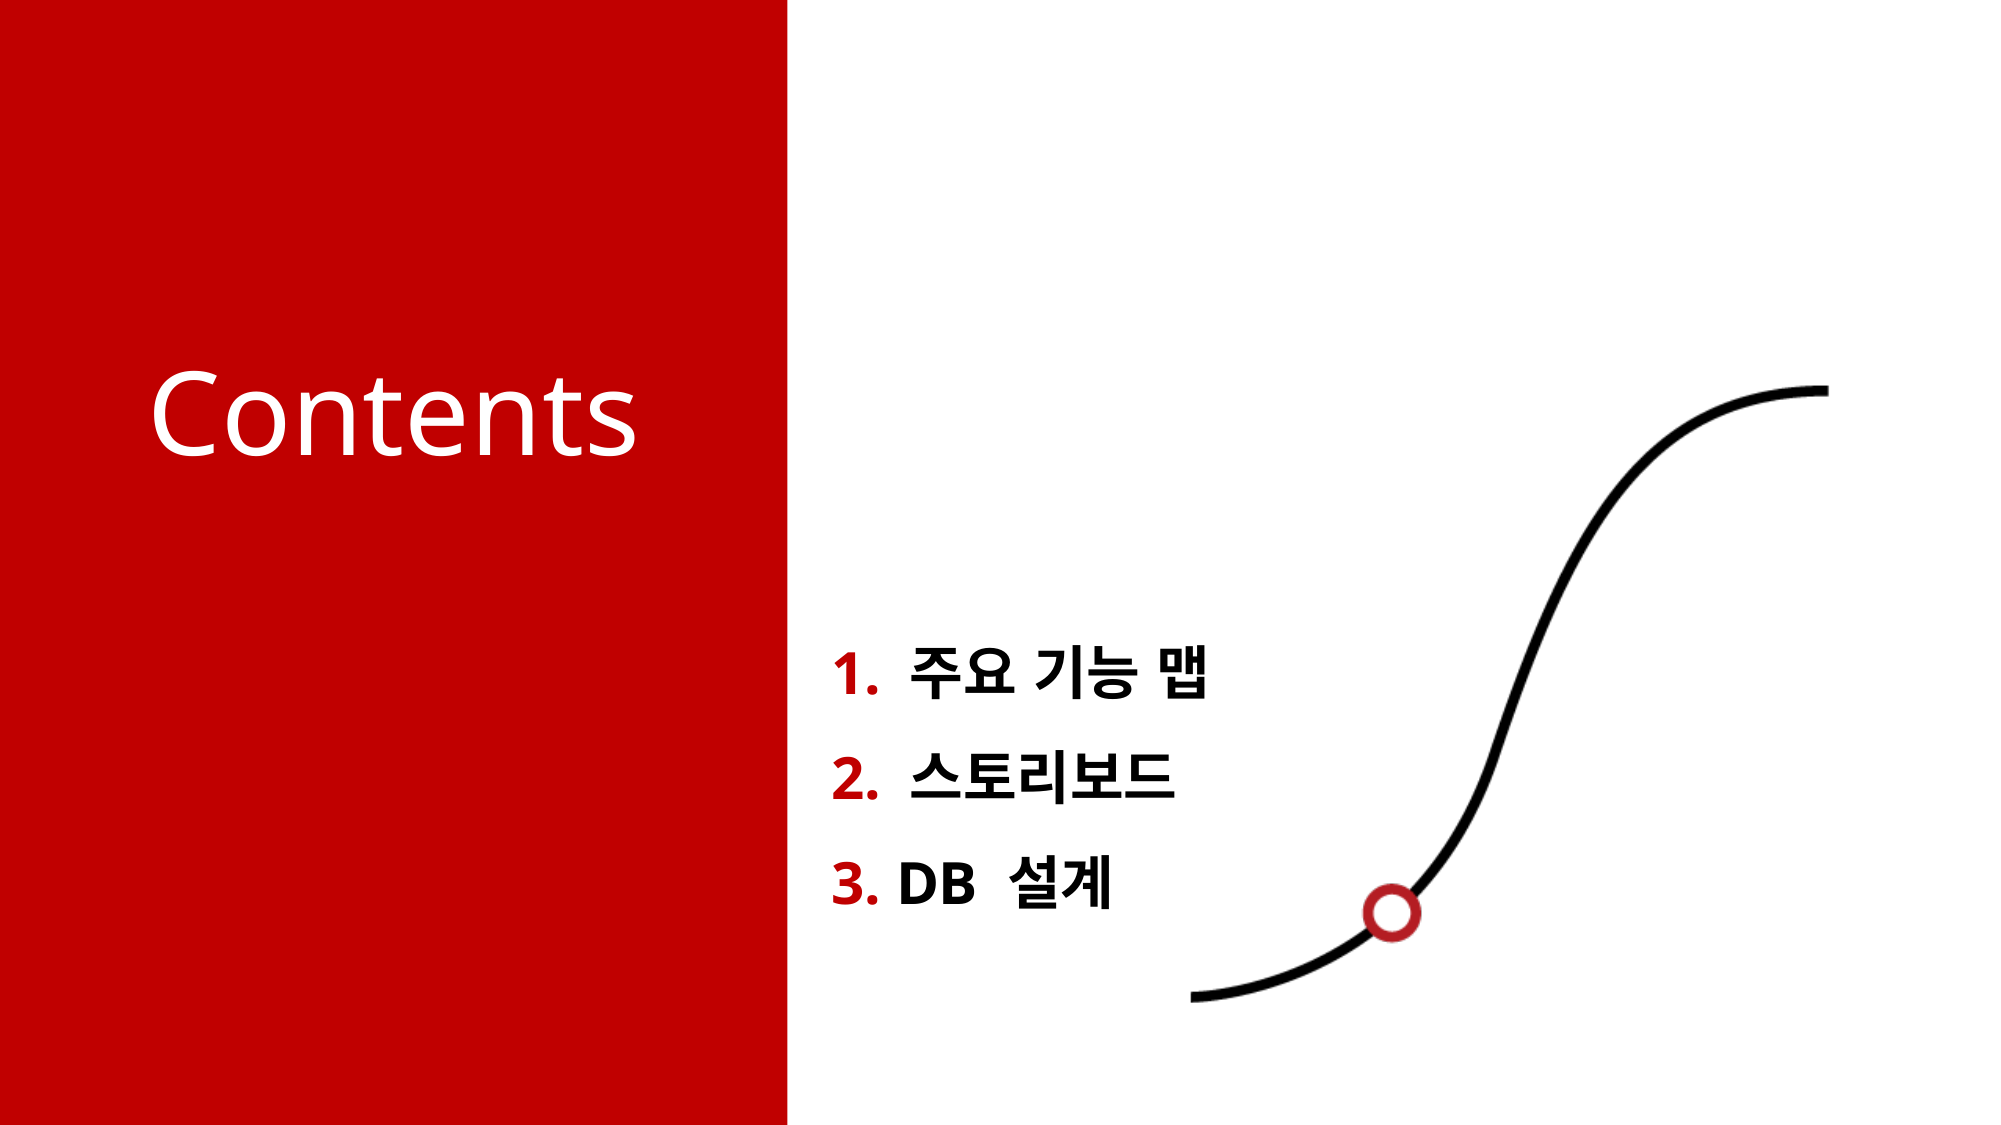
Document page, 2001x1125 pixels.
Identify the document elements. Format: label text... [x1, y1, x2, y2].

title Contents [114, 292, 674, 545]
text_box [0, 0, 788, 1125]
text_box 1. 주요 기능 맵 2. 스토리보드 3. DB 설계 [816, 594, 956, 1029]
picture [956, 292, 2001, 1125]
